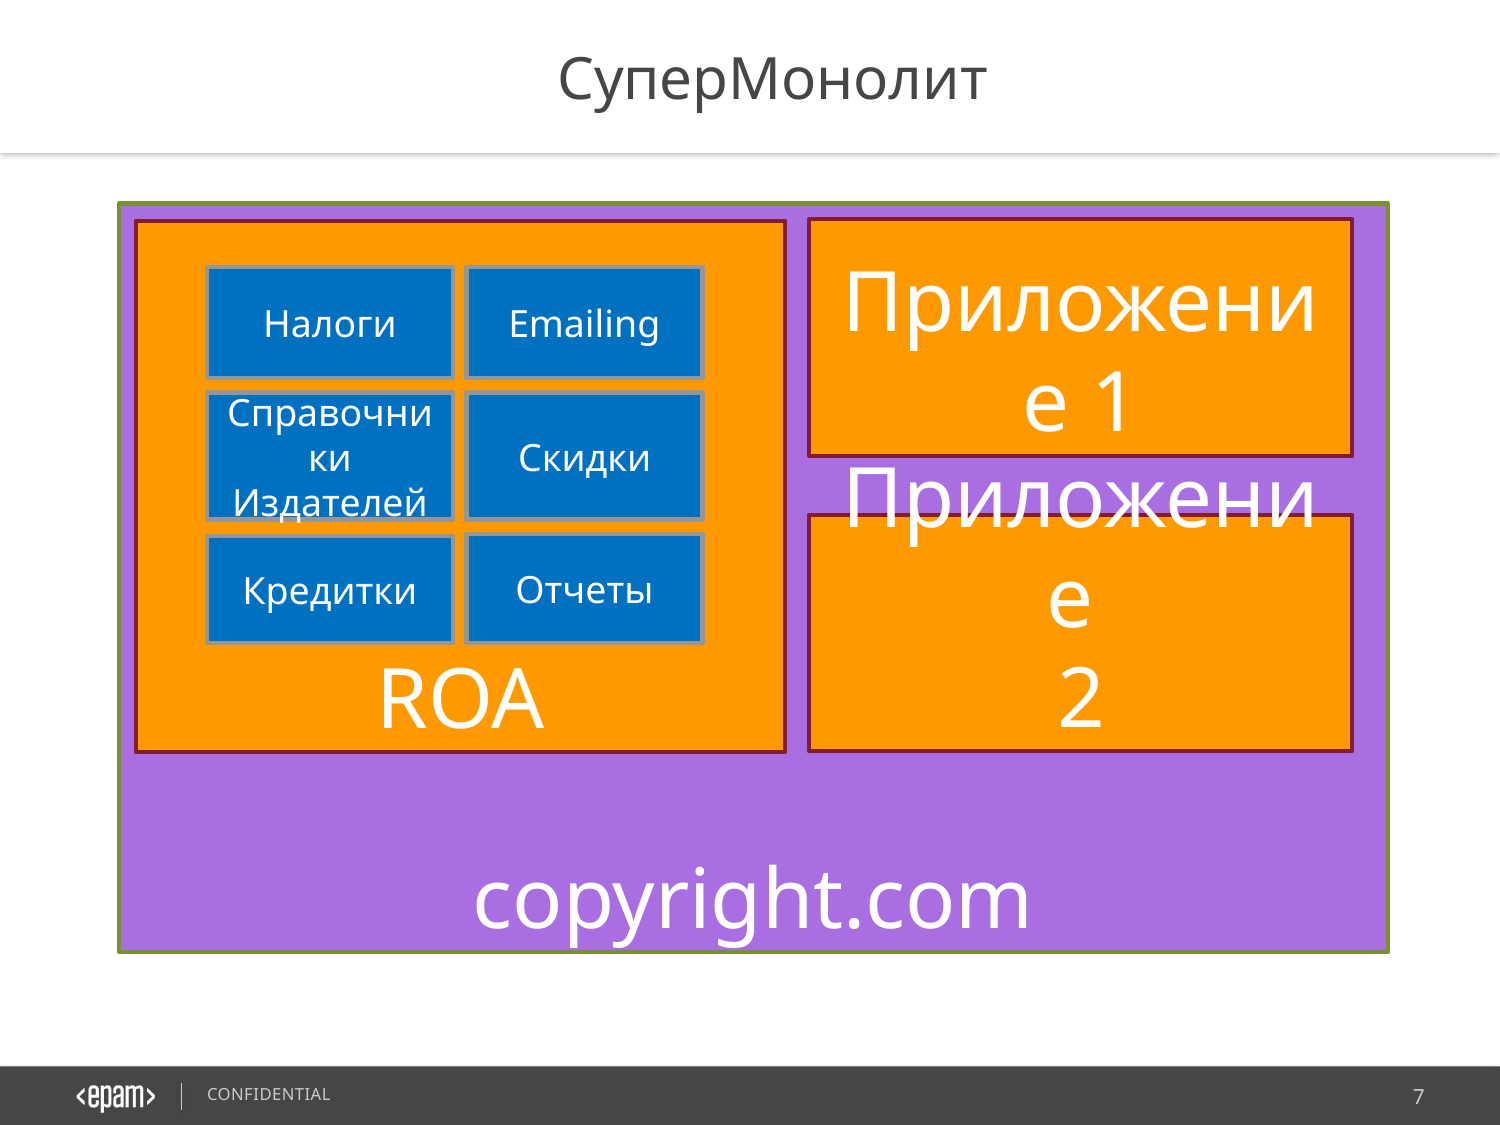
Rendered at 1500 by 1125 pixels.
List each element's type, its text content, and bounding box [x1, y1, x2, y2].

text_box Приложение 2 [807, 513, 1354, 753]
text_box copyright.com [117, 201, 1390, 954]
text_box Кредитки [205, 534, 455, 645]
list СуперМонолит [0, 0, 1500, 153]
text_box Справочники Издателей [205, 390, 455, 522]
text_box Скидки [464, 390, 705, 522]
text_box Приложение 1 [807, 217, 1354, 458]
text_box Emailing [464, 265, 705, 380]
text_box Налоги [205, 265, 455, 380]
text_box ROA [134, 219, 787, 754]
text_box Отчеты [464, 532, 705, 645]
picture [76, 1085, 155, 1113]
